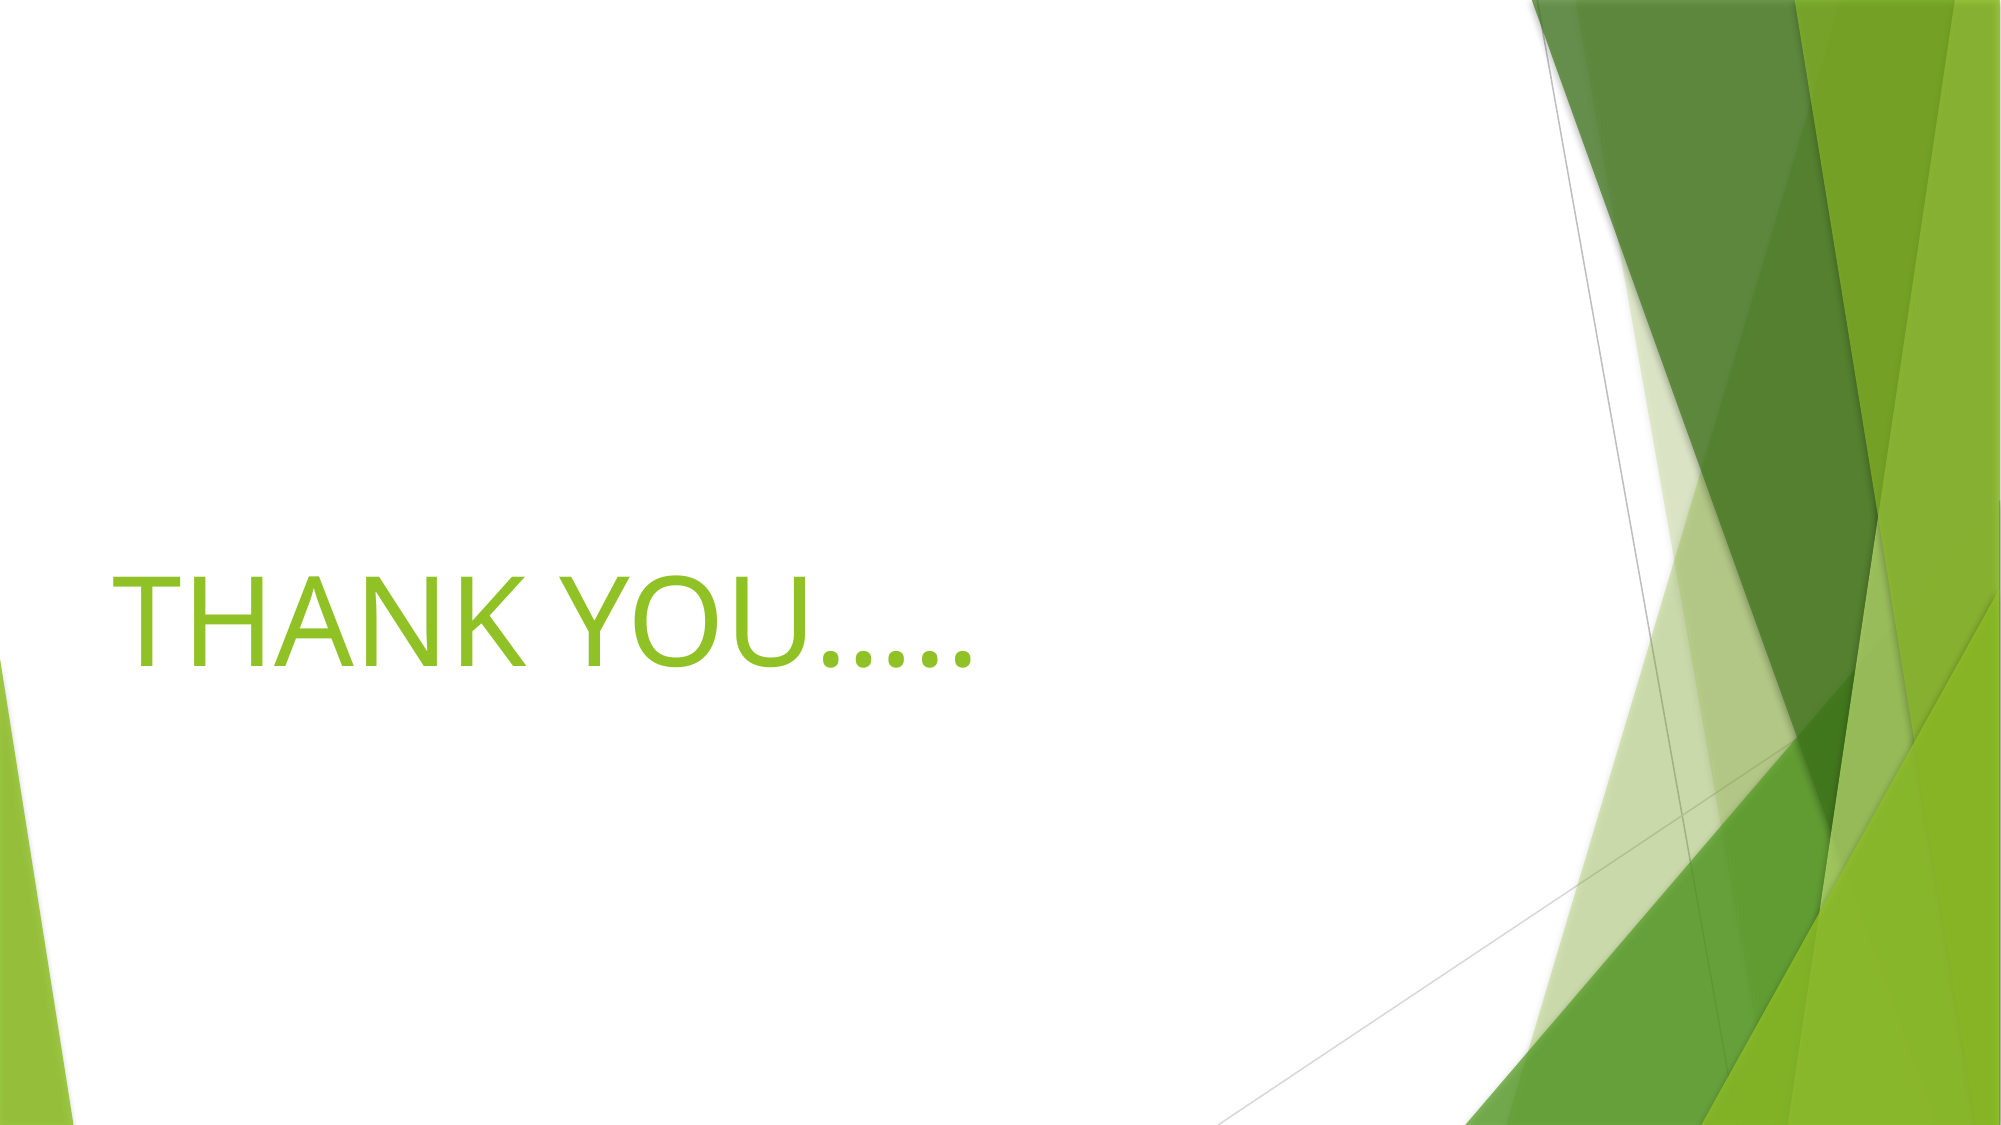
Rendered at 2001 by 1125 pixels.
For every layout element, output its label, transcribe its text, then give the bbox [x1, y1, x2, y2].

title THANK YOU….. [97, 533, 1508, 751]
